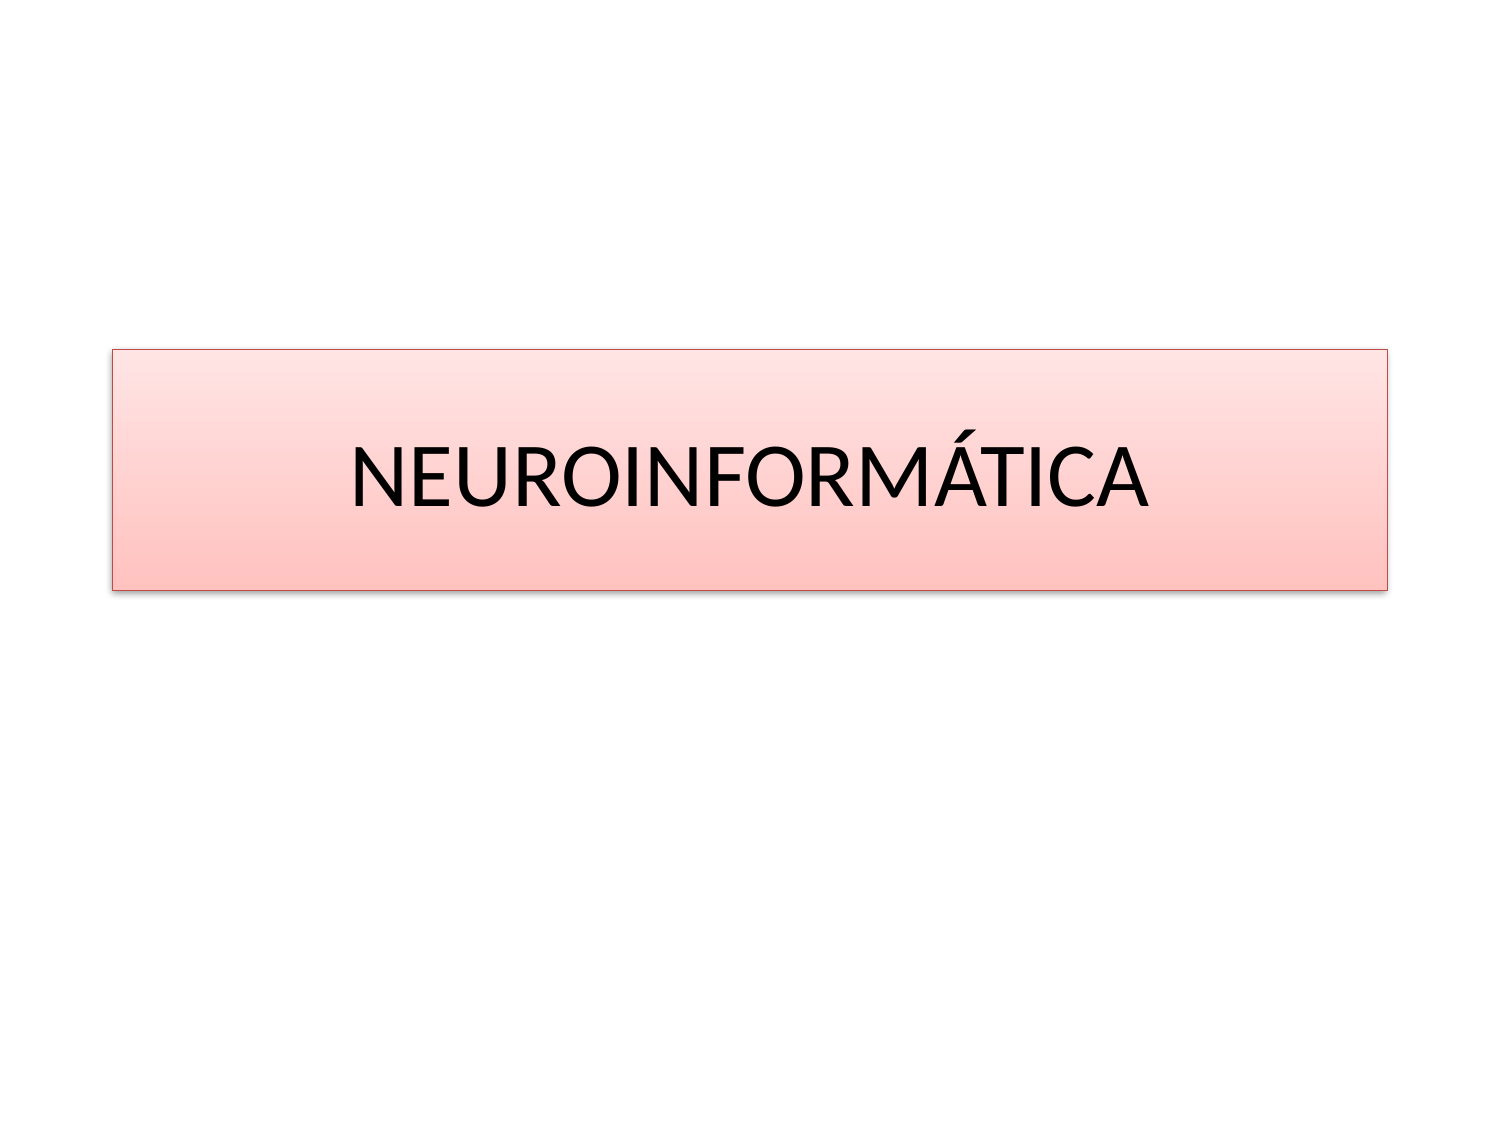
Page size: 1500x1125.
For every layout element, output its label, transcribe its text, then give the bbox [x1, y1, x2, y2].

title NEUROINFORMÁTICA [112, 349, 1388, 591]
